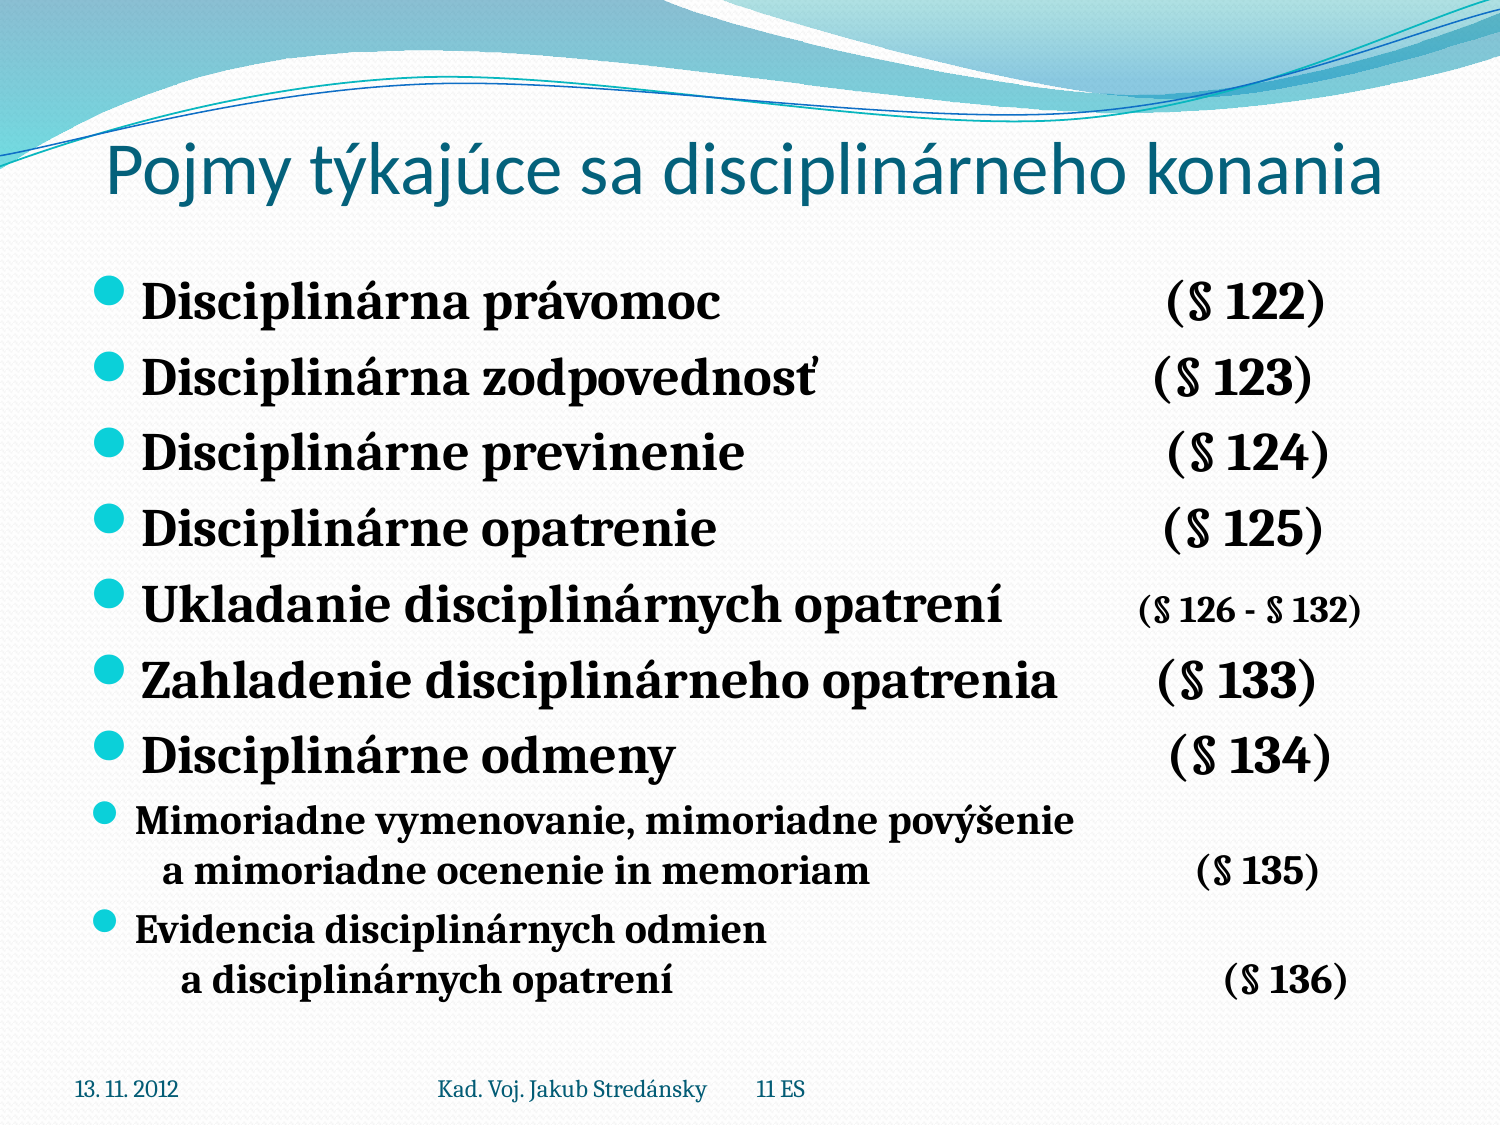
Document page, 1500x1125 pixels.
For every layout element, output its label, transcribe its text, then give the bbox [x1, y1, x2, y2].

title Pojmy týkajúce sa disciplinárneho konania [70, 128, 1421, 210]
footer Kad. Voj. Jakub Stredánsky 11 ES [437, 1042, 988, 1103]
list Disciplinárna právomoc (§ 122) Disciplinárna zodpovednosť (§ 123) Disciplinárne previnenie (§ 124) Disciplinárne opatrenie (§ 125) Ukladanie disciplinárnych opatrení (§ 126 - § 132) Zahladenie disciplinárneho opatrenia (§ 133) Disciplinárne odmeny (§ 134) Mimoriadne vymenovanie, mimoriadne povýšenie a mimoriadne ocenenie in memoriam (§ 135) Evidencia disciplinárnych odmien a disciplinárnych opatrení (§ 136) [75, 257, 1425, 1038]
slide_number 13. 11. 2012 [75, 1042, 425, 1103]
